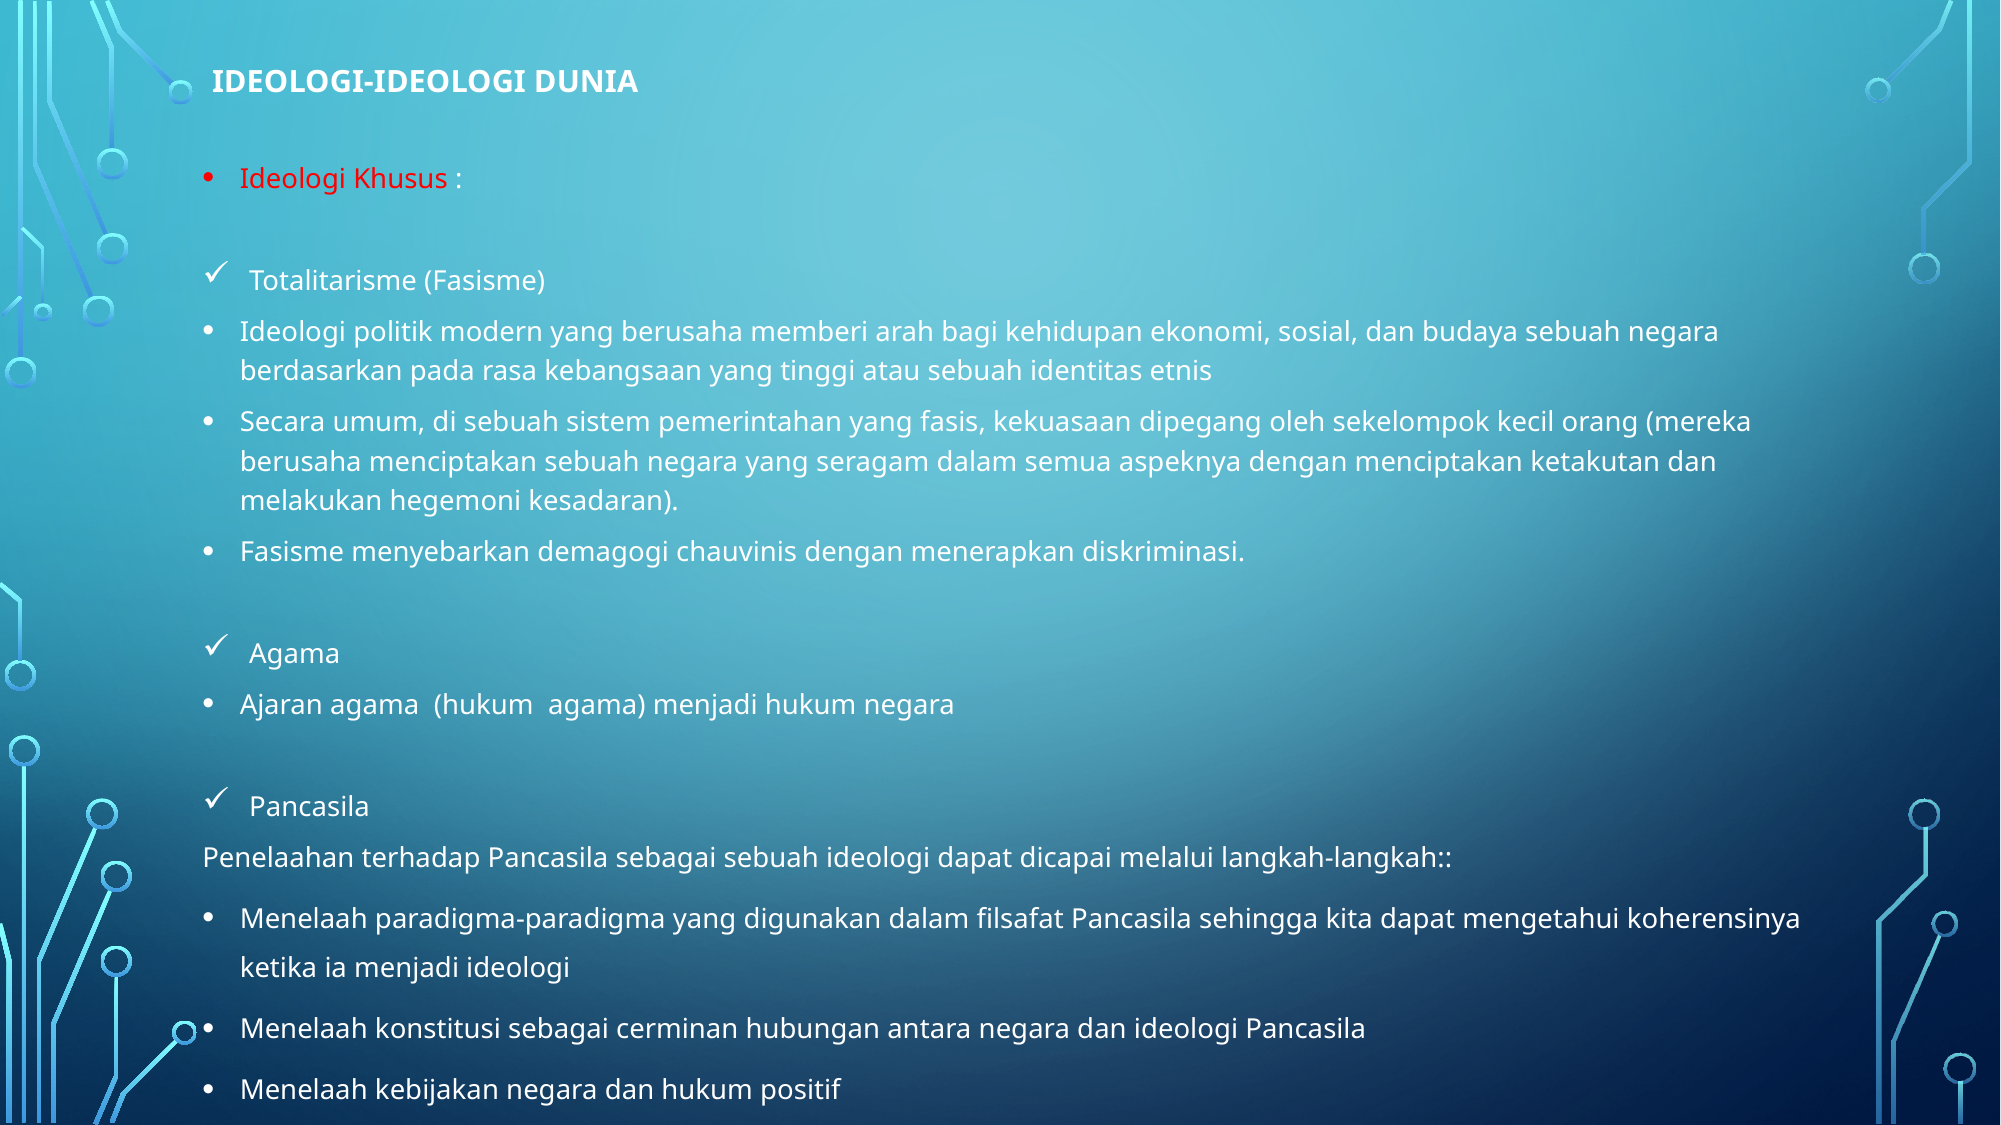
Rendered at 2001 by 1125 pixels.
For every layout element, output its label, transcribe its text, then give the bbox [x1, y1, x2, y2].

title Ideologi-Ideologi Dunia [197, 25, 1145, 144]
list Ideologi Khusus : Totalitarisme (Fasisme) Ideologi politik modern yang berusaha memberi arah bagi kehidupan ekonomi, sosial, dan budaya sebuah negara berdasarkan pada rasa kebangsaan yang tinggi atau sebuah identitas etnis Secara umum, di sebuah sistem pemerintahan yang fasis, kekuasaan dipegang oleh sekelompok kecil orang (mereka berusaha menciptakan sebuah negara yang seragam dalam semua aspeknya dengan menciptakan ketakutan dan melakukan hegemoni kesadaran). Fasisme menyebarkan demagogi chauvinis dengan menerapkan diskriminasi. Agama Ajaran agama (hukum agama) menjadi hukum negara Pancasila Penelaahan terhadap Pancasila sebagai sebuah ideologi dapat dicapai melalui langkah-langkah:: Menelaah paradigma-paradigma yang digunakan dalam filsafat Pancasila sehingga kita dapat mengetahui koherensinya ketika ia menjadi ideologi Menelaah konstitusi sebagai cerminan hubungan antara negara dan ideologi Pancasila Menelaah kebijakan negara dan hukum positif [187, 146, 1838, 1125]
